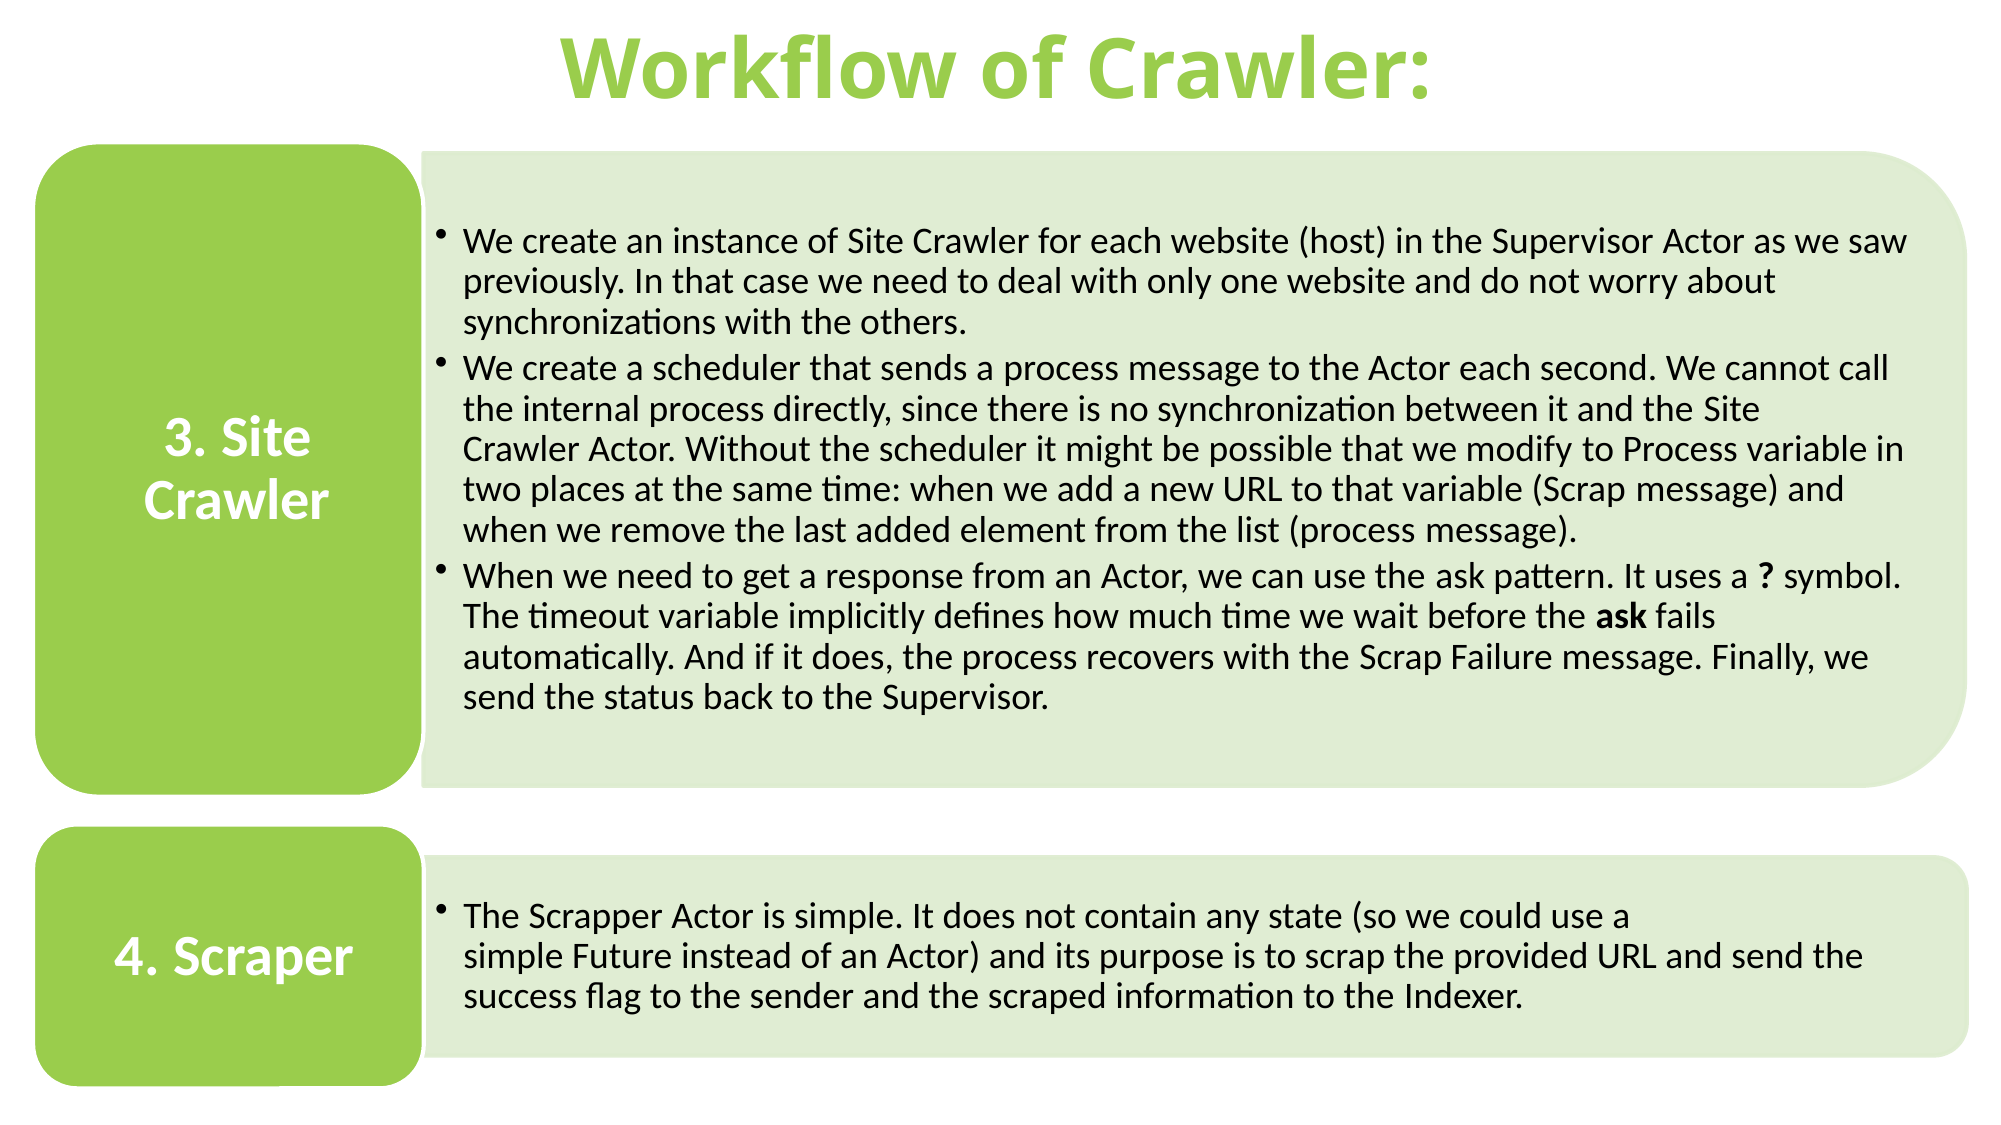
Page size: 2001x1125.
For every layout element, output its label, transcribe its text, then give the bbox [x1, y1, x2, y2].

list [18, 141, 1982, 1089]
title Workflow of Crawler: [12, 0, 1981, 143]
